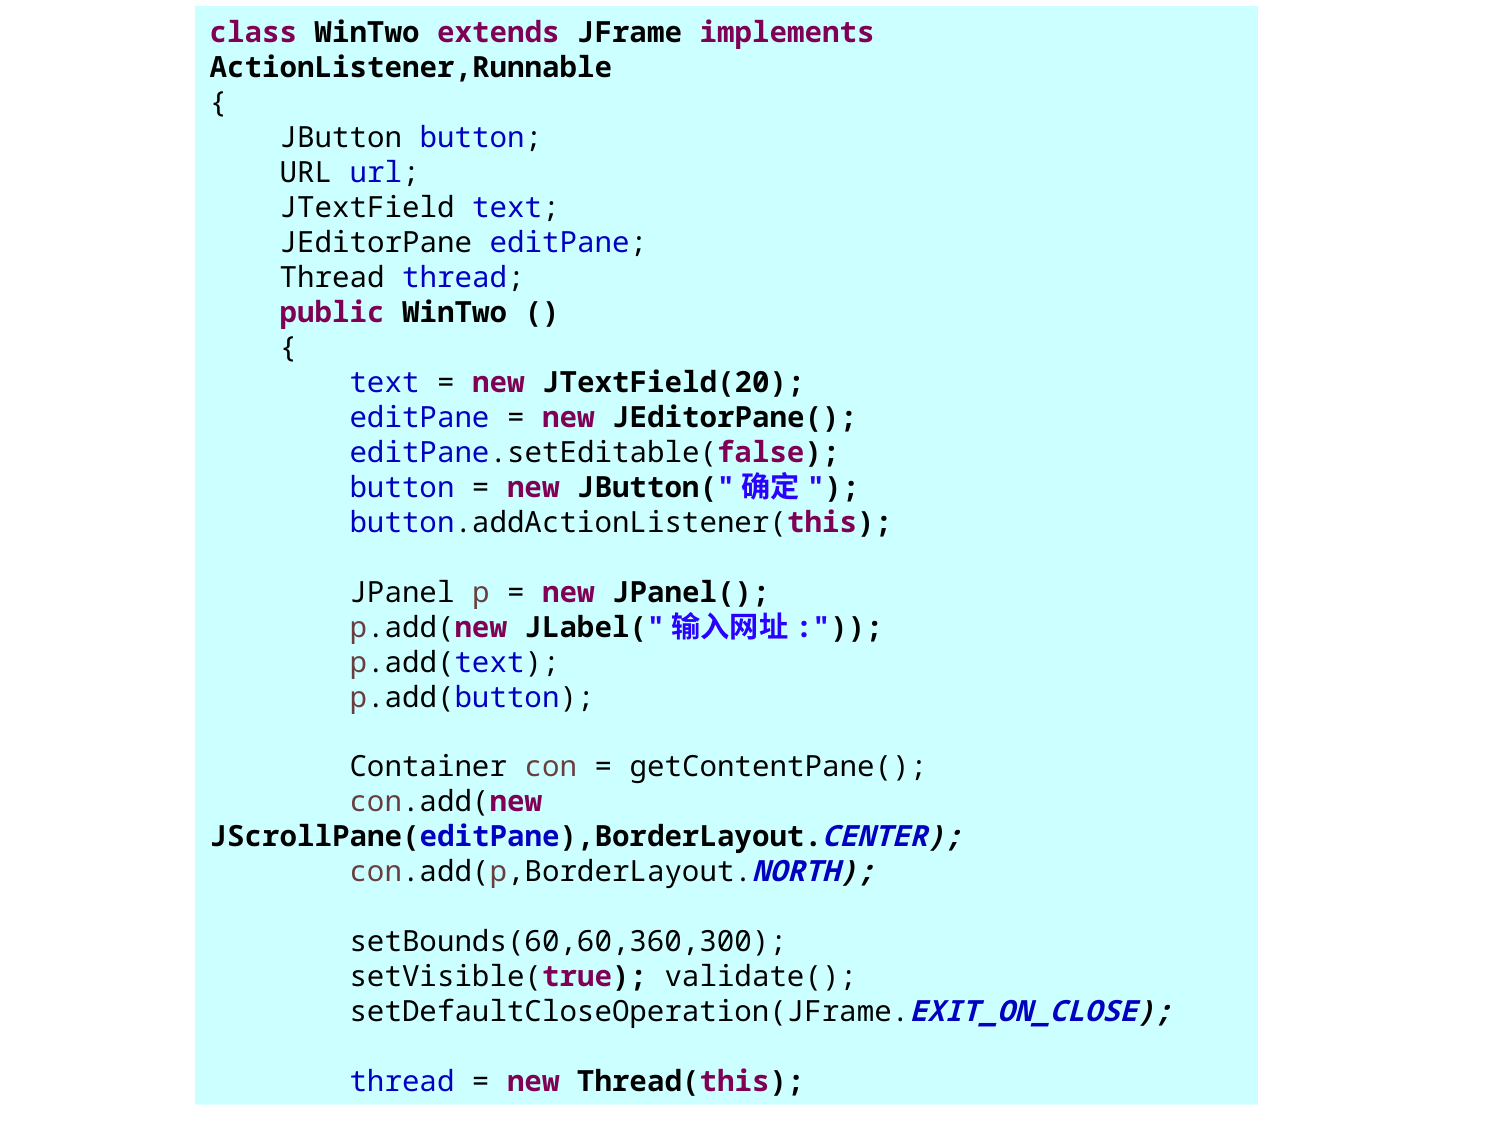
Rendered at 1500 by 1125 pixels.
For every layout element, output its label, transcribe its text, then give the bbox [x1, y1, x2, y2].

text_box class WinTwo extends JFrame implements ActionListener,Runnable { JButton button; URL url; JTextField text; JEditorPane editPane; Thread thread; public WinTwo () { text = new JTextField(20); editPane = new JEditorPane(); editPane.setEditable(false); button = new JButton("确定"); button.addActionListener(this); JPanel p = new JPanel(); p.add(new JLabel("输入网址:")); p.add(text); p.add(button); Container con = getContentPane(); con.add(new JScrollPane(editPane),BorderLayout.CENTER); con.add(p,BorderLayout.NORTH); setBounds(60,60,360,300); setVisible(true); validate(); setDefaultCloseOperation(JFrame.EXIT_ON_CLOSE); thread = new Thread(this); [194, 6, 1258, 1105]
